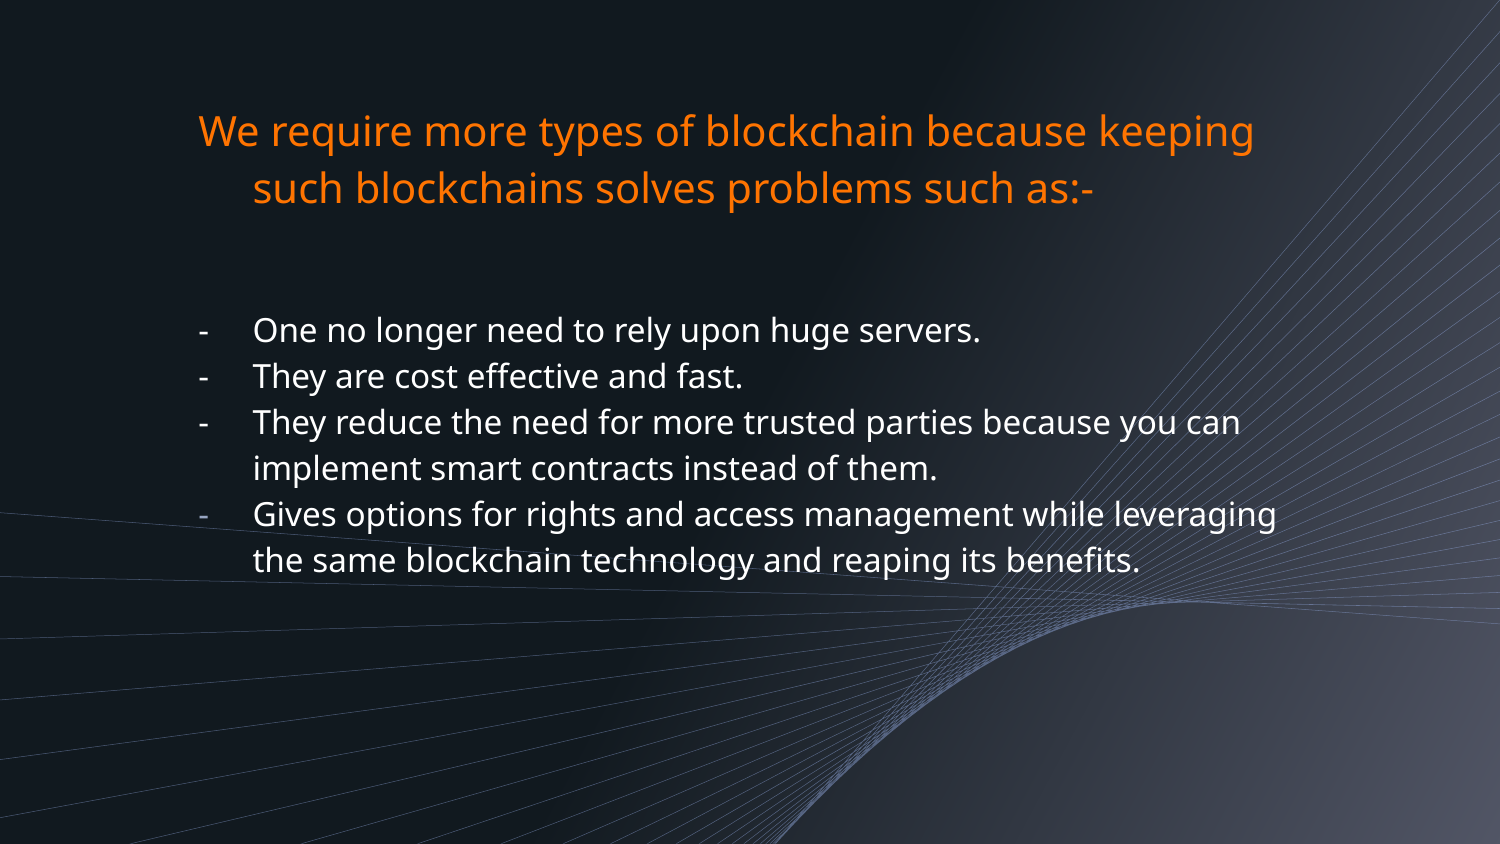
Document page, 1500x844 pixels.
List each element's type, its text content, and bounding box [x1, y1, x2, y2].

subtitle We require more types of blockchain because keeping such blockchains solves problems such as:- - One no longer need to rely upon huge servers. - They are cost effective and fast. - They reduce the need for more trusted parties because you can implement smart contracts instead of them. Gives options for rights and access management while leveraging the same blockchain technology and reaping its benefits. [177, 96, 1338, 785]
